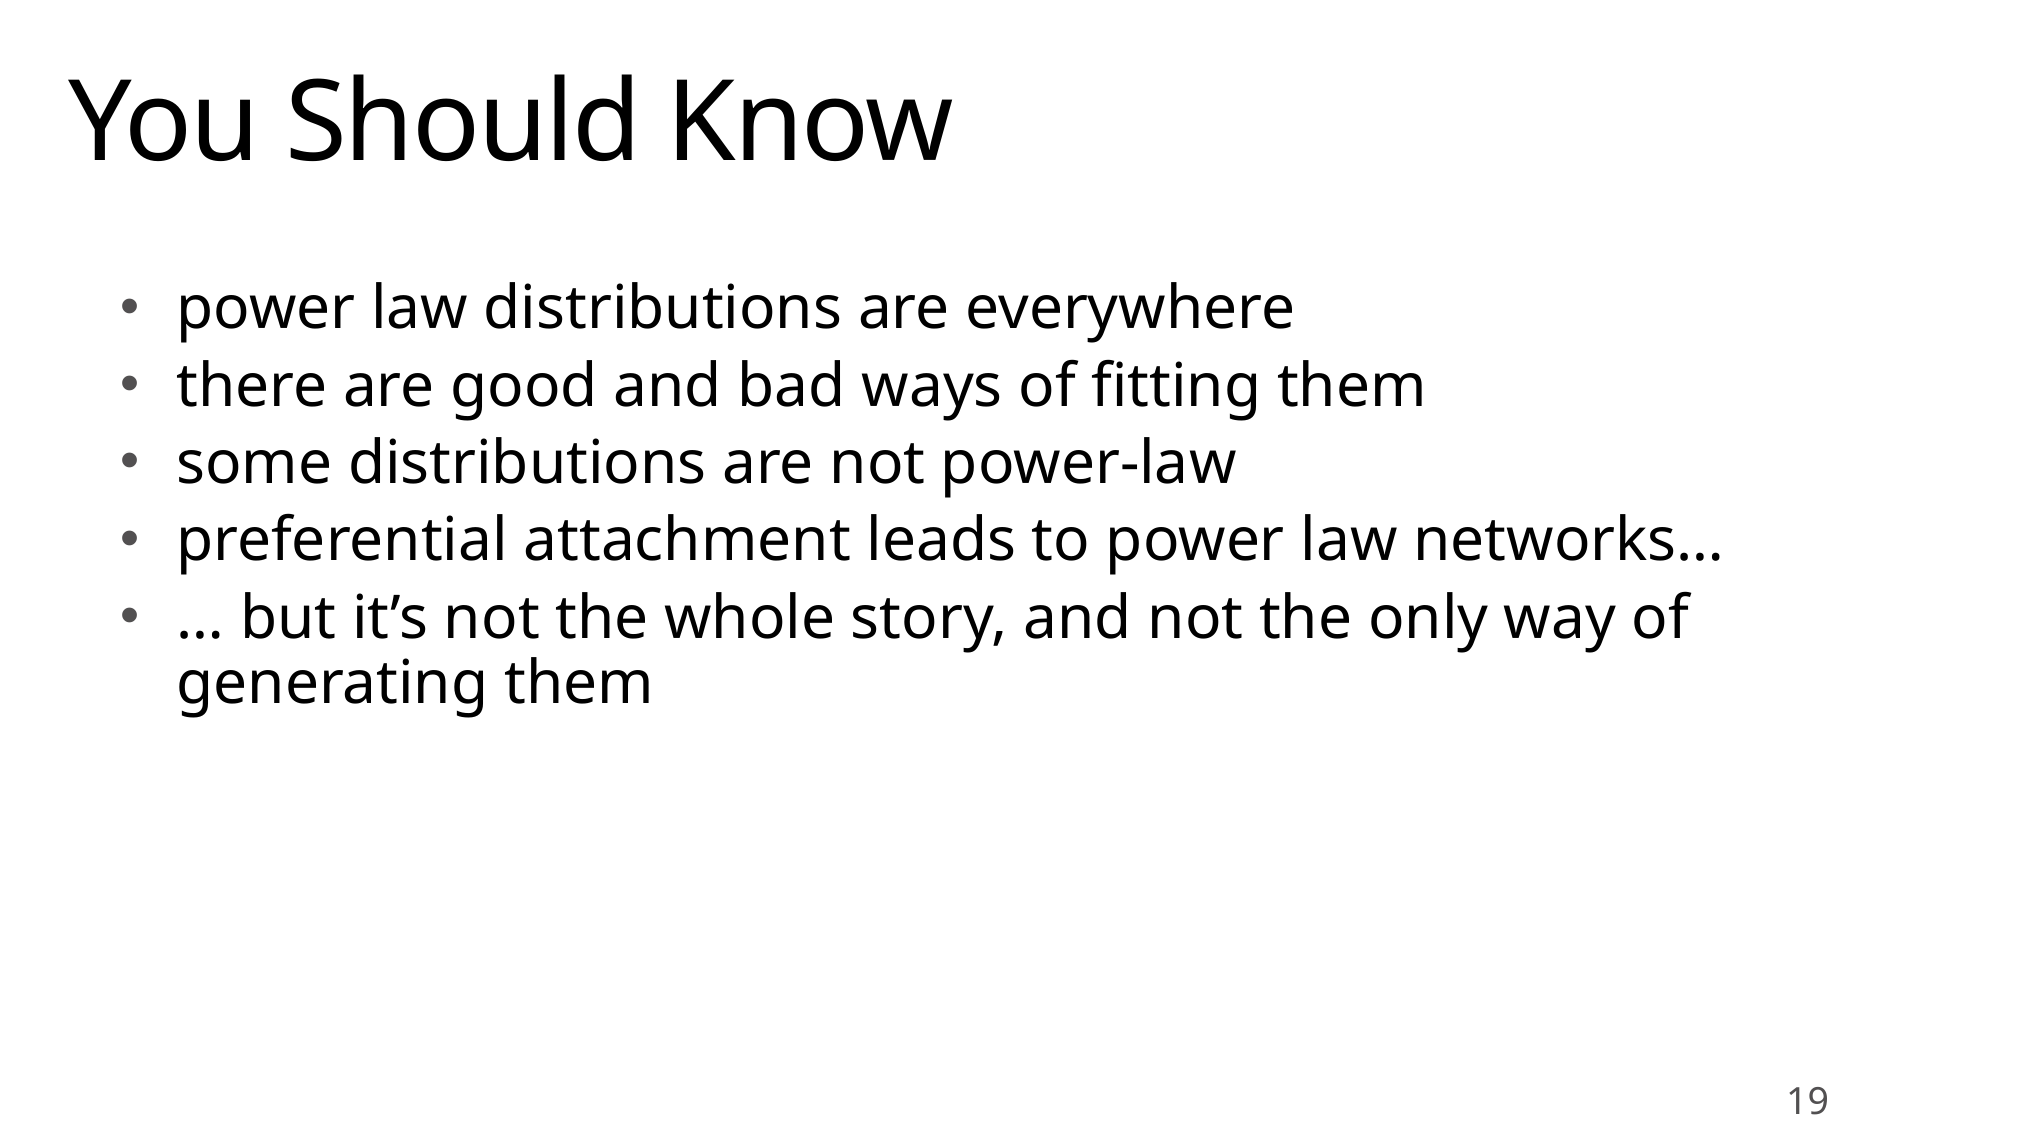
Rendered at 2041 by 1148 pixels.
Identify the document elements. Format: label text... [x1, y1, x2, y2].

slide_number 19 [1768, 1067, 1939, 1148]
title You Should Know [45, 48, 1996, 200]
list power law distributions are everywhere there are good and bad ways of fitting them some distributions are not power-law preferential attachment leads to power law networks… … but it’s not the whole story, and not the only way of generating them [101, 267, 1939, 1046]
